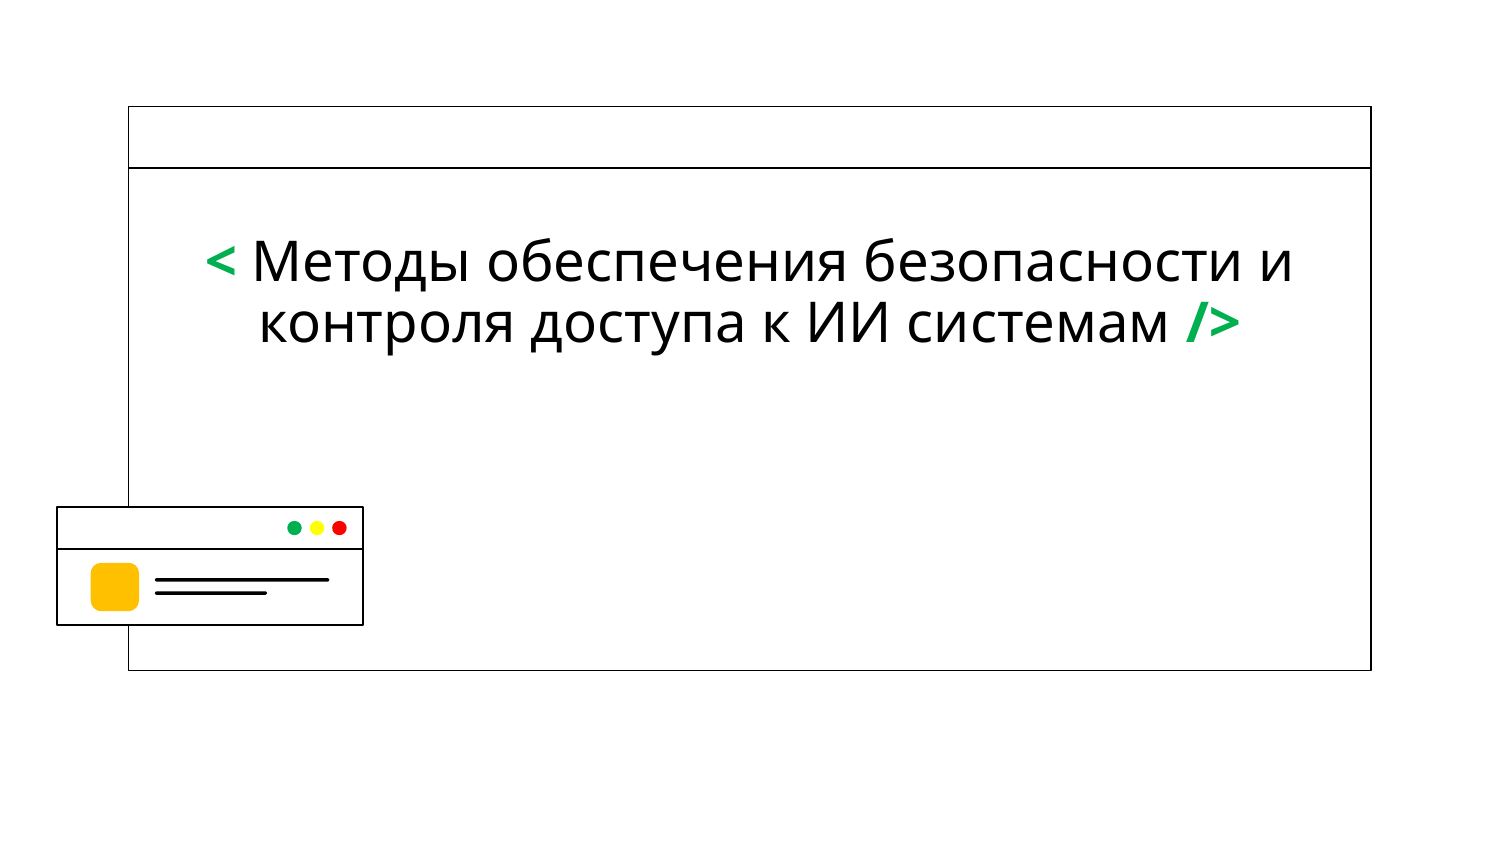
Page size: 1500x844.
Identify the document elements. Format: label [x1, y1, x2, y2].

text_box [56, 507, 363, 625]
text_box [128, 106, 1372, 671]
